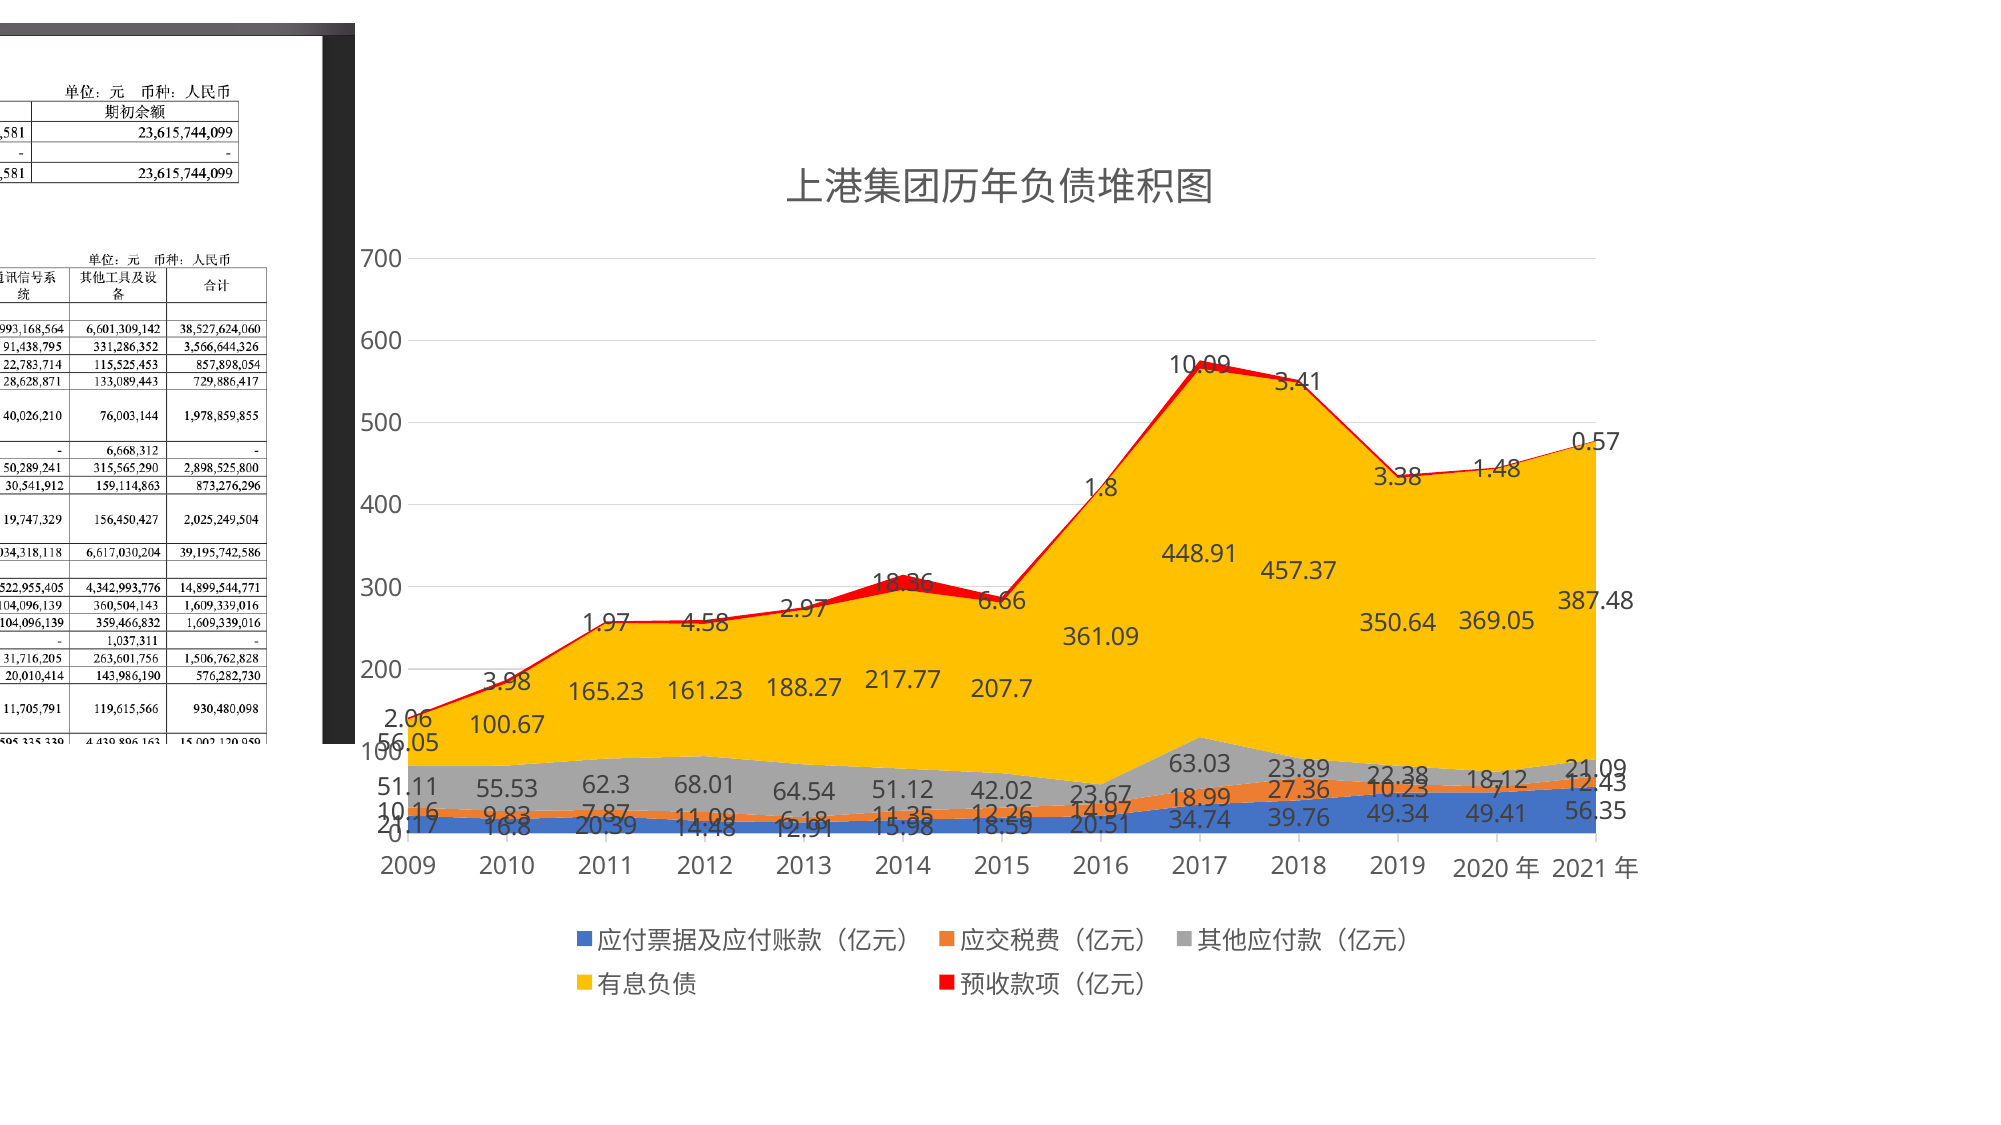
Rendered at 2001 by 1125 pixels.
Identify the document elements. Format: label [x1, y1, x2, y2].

chart [333, 117, 1667, 1007]
picture [0, 23, 355, 744]
